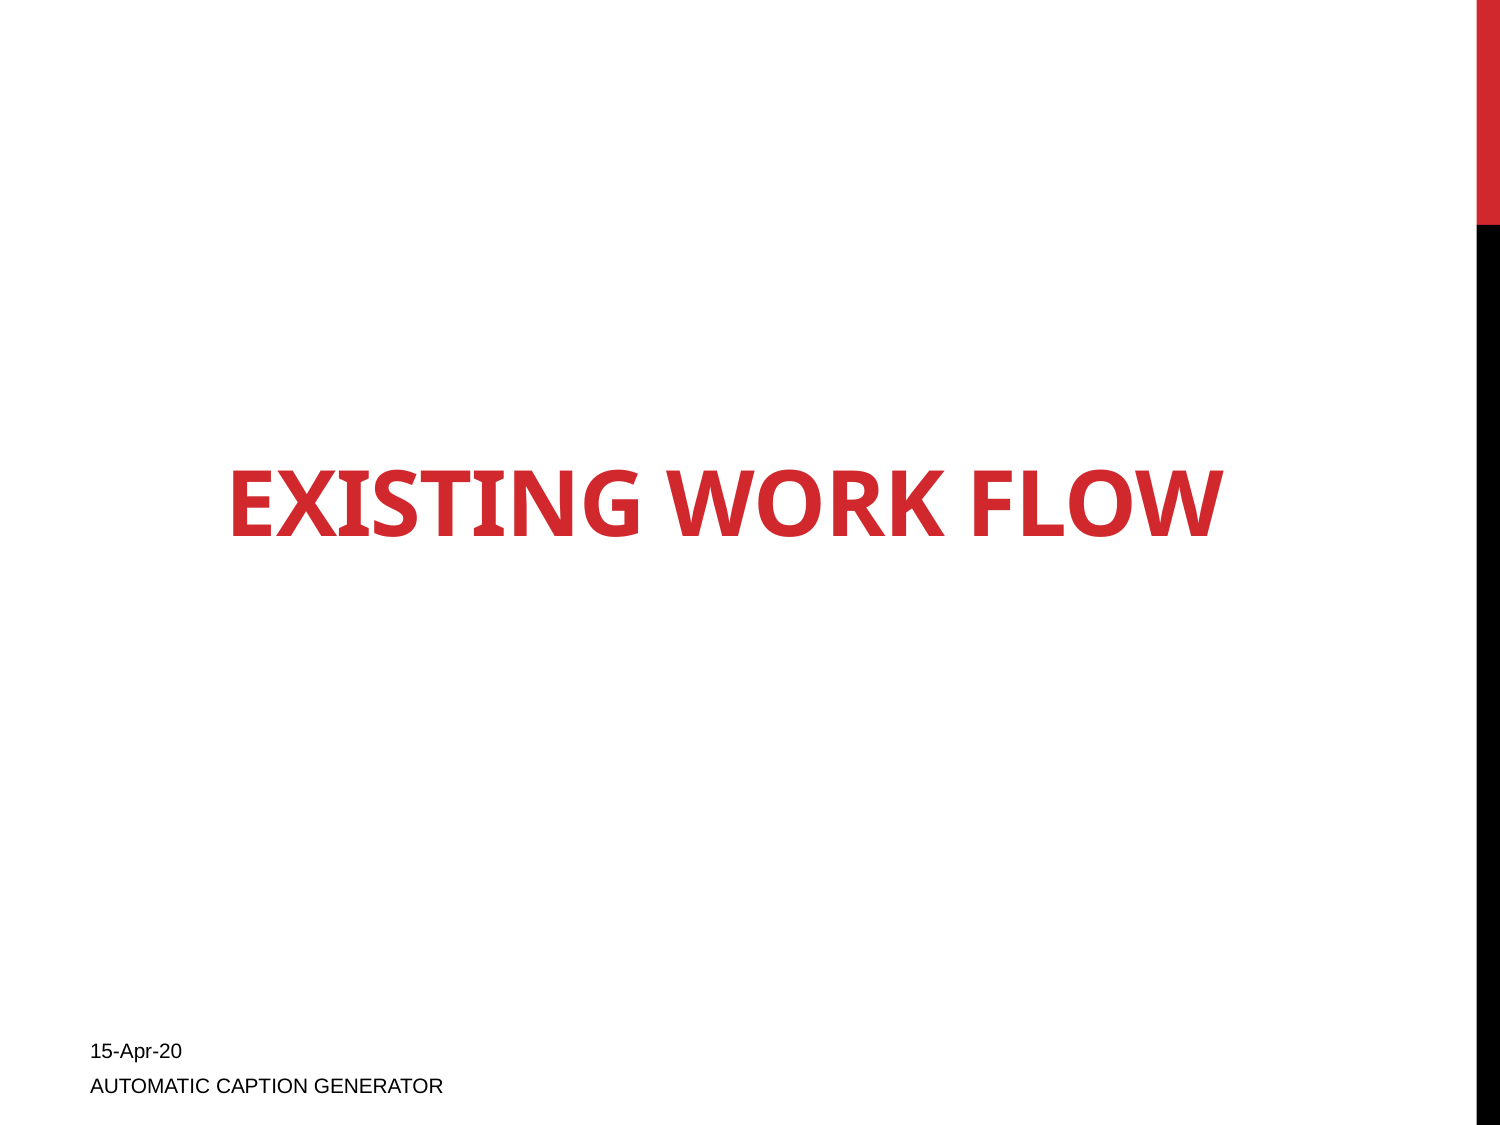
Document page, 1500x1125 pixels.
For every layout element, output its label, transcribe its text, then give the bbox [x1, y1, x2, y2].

footer AUTOMATIC CAPTION GENERATOR [75, 1065, 638, 1112]
slide_number 15-Apr-20 [75, 1012, 638, 1063]
title Existing work flow [99, 375, 1350, 563]
